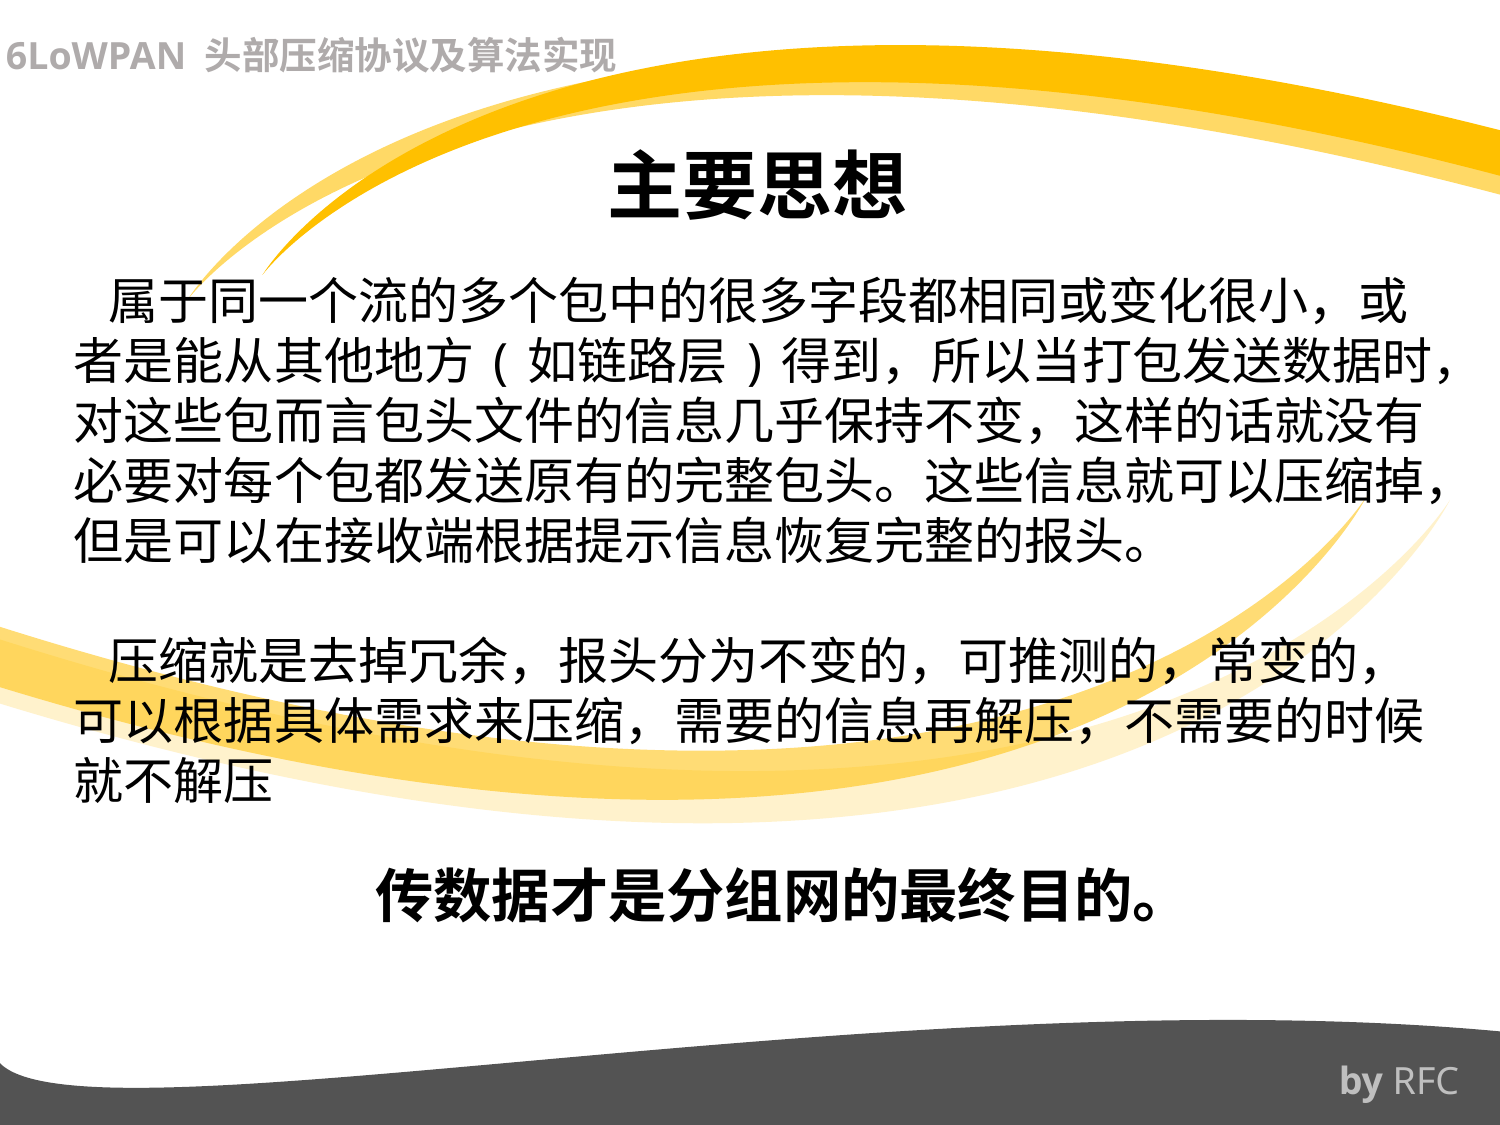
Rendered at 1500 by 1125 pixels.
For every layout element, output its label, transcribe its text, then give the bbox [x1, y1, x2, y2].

text_box 传数据才是分组网的最终目的。 [360, 851, 1206, 937]
text_box 主要思想 [592, 131, 923, 237]
text_box 属于同一个流的多个包中的很多字段都相同或变化很小，或者是能从其他地方(如链路层)得到，所以当打包发送数据时，对这些包而言包头文件的信息几乎保持不变，这样的话就没有必要对每个包都发送原有的完整包头。这些信息就可以压缩掉，但是可以在接收端根据提示信息恢复完整的报头。 压缩就是去掉冗余，报头分为不变的，可推测的，常变的，可以根据具体需求来压缩，需要的信息再解压，不需要的时候就不解压 [59, 262, 1463, 818]
text_box 6LoWPAN 头部压缩协议及算法实现 [0, 24, 633, 85]
text_box by RFC [1323, 1049, 1474, 1110]
